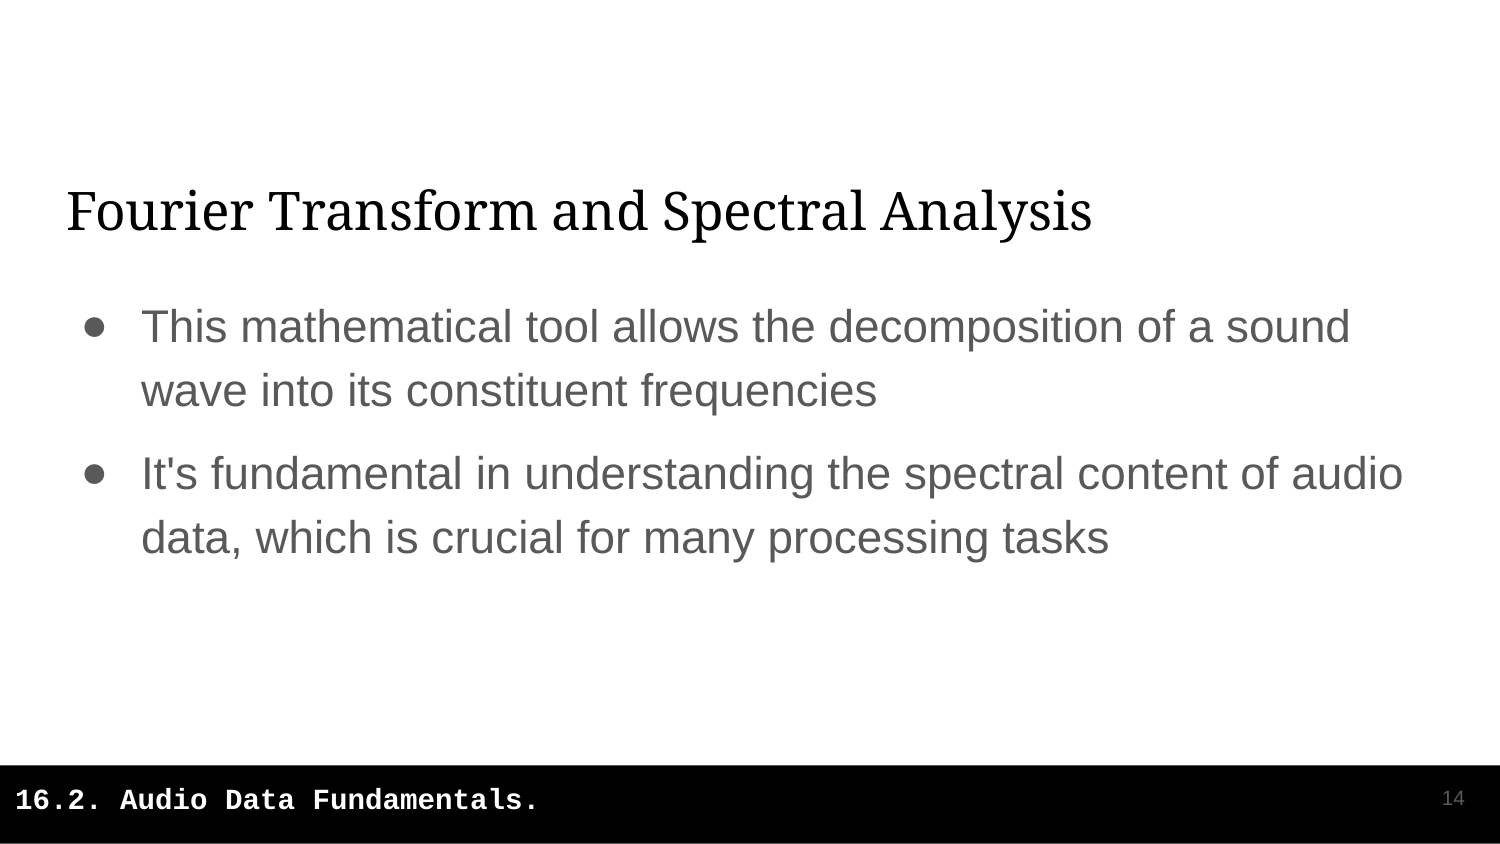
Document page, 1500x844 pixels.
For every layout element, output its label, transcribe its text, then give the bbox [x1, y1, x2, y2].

title Fourier Transform and Spectral Analysis [51, 162, 1449, 257]
text_box 16.2. Audio Data Fundamentals. [0, 765, 1500, 844]
slide_number ‹#› [1389, 764, 1480, 830]
list This mathematical tool allows the decomposition of a sound wave into its constituent frequencies It's fundamental in understanding the spectral content of audio data, which is crucial for many processing tasks [51, 273, 1449, 816]
